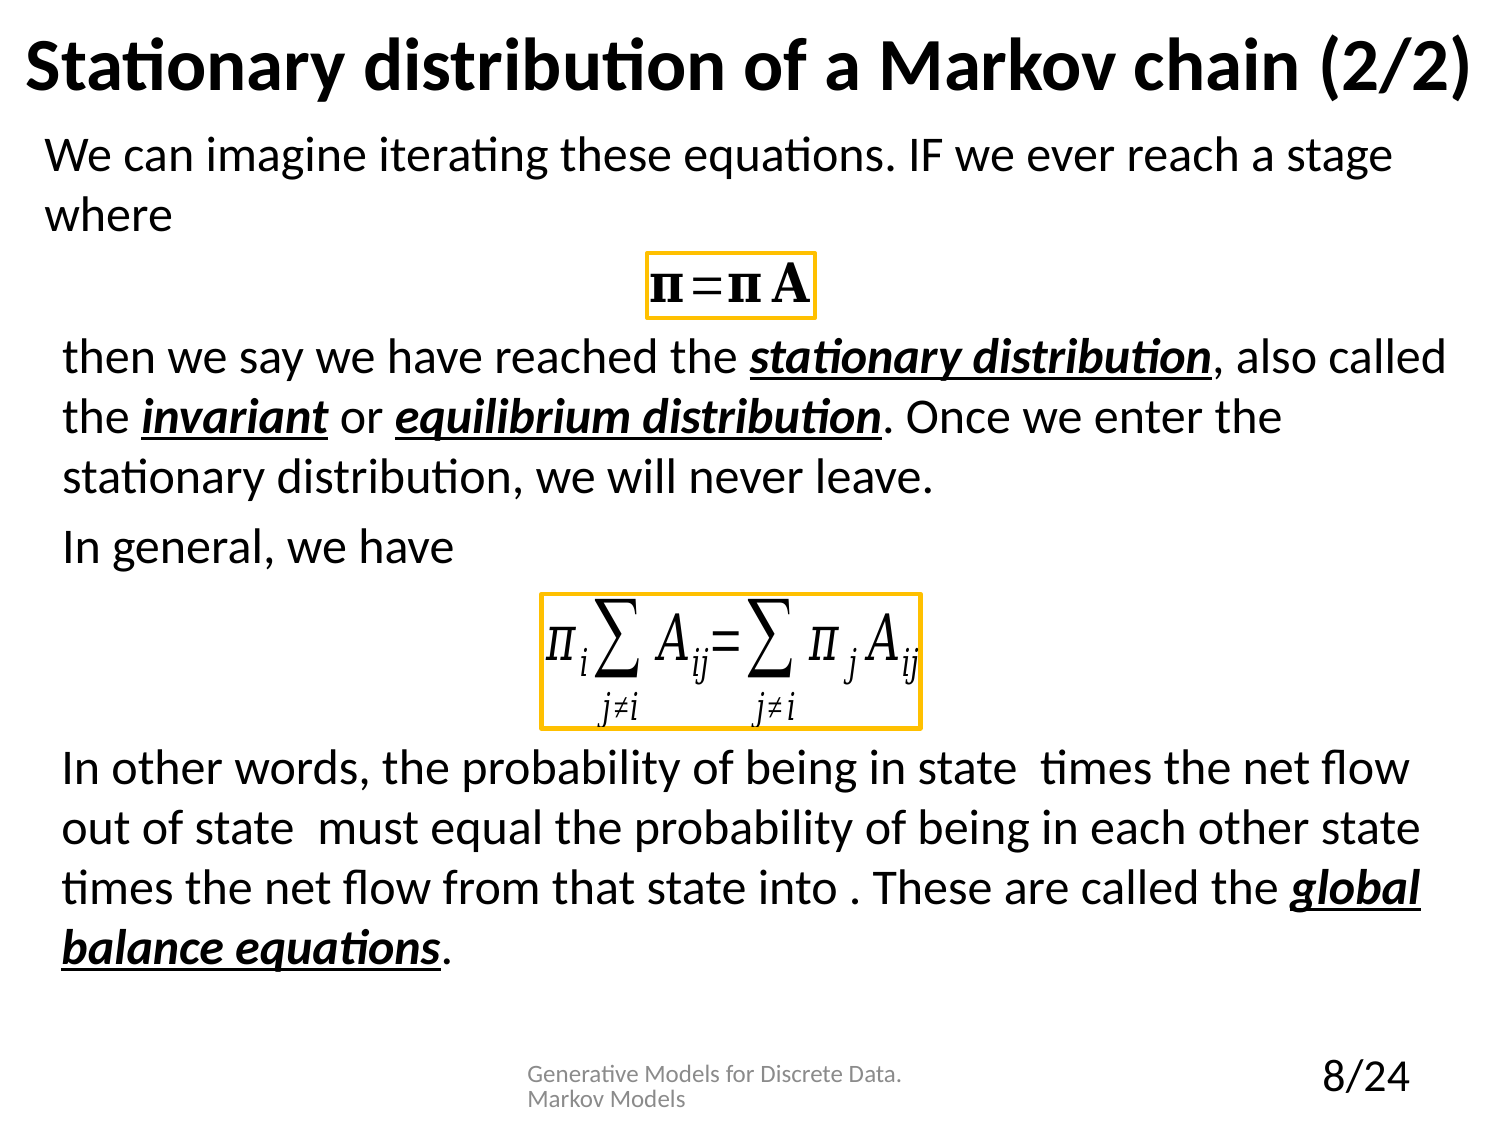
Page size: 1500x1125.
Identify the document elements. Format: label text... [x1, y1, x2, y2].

title Stationary distribution of a Markov chain (2/2) [0, 7, 1500, 114]
text_box then we say we have reached the stationary distribution, also called the invariant or equilibrium distribution. Once we enter the stationary distribution, we will never leave. In general, we have [47, 315, 1500, 587]
list We can imagine iterating these equations. IF we ever reach a stage where [29, 113, 1483, 268]
slide_number 8/24 [1074, 1042, 1425, 1103]
footer Generative Models for Discrete Data. Markov Models [512, 1042, 988, 1103]
